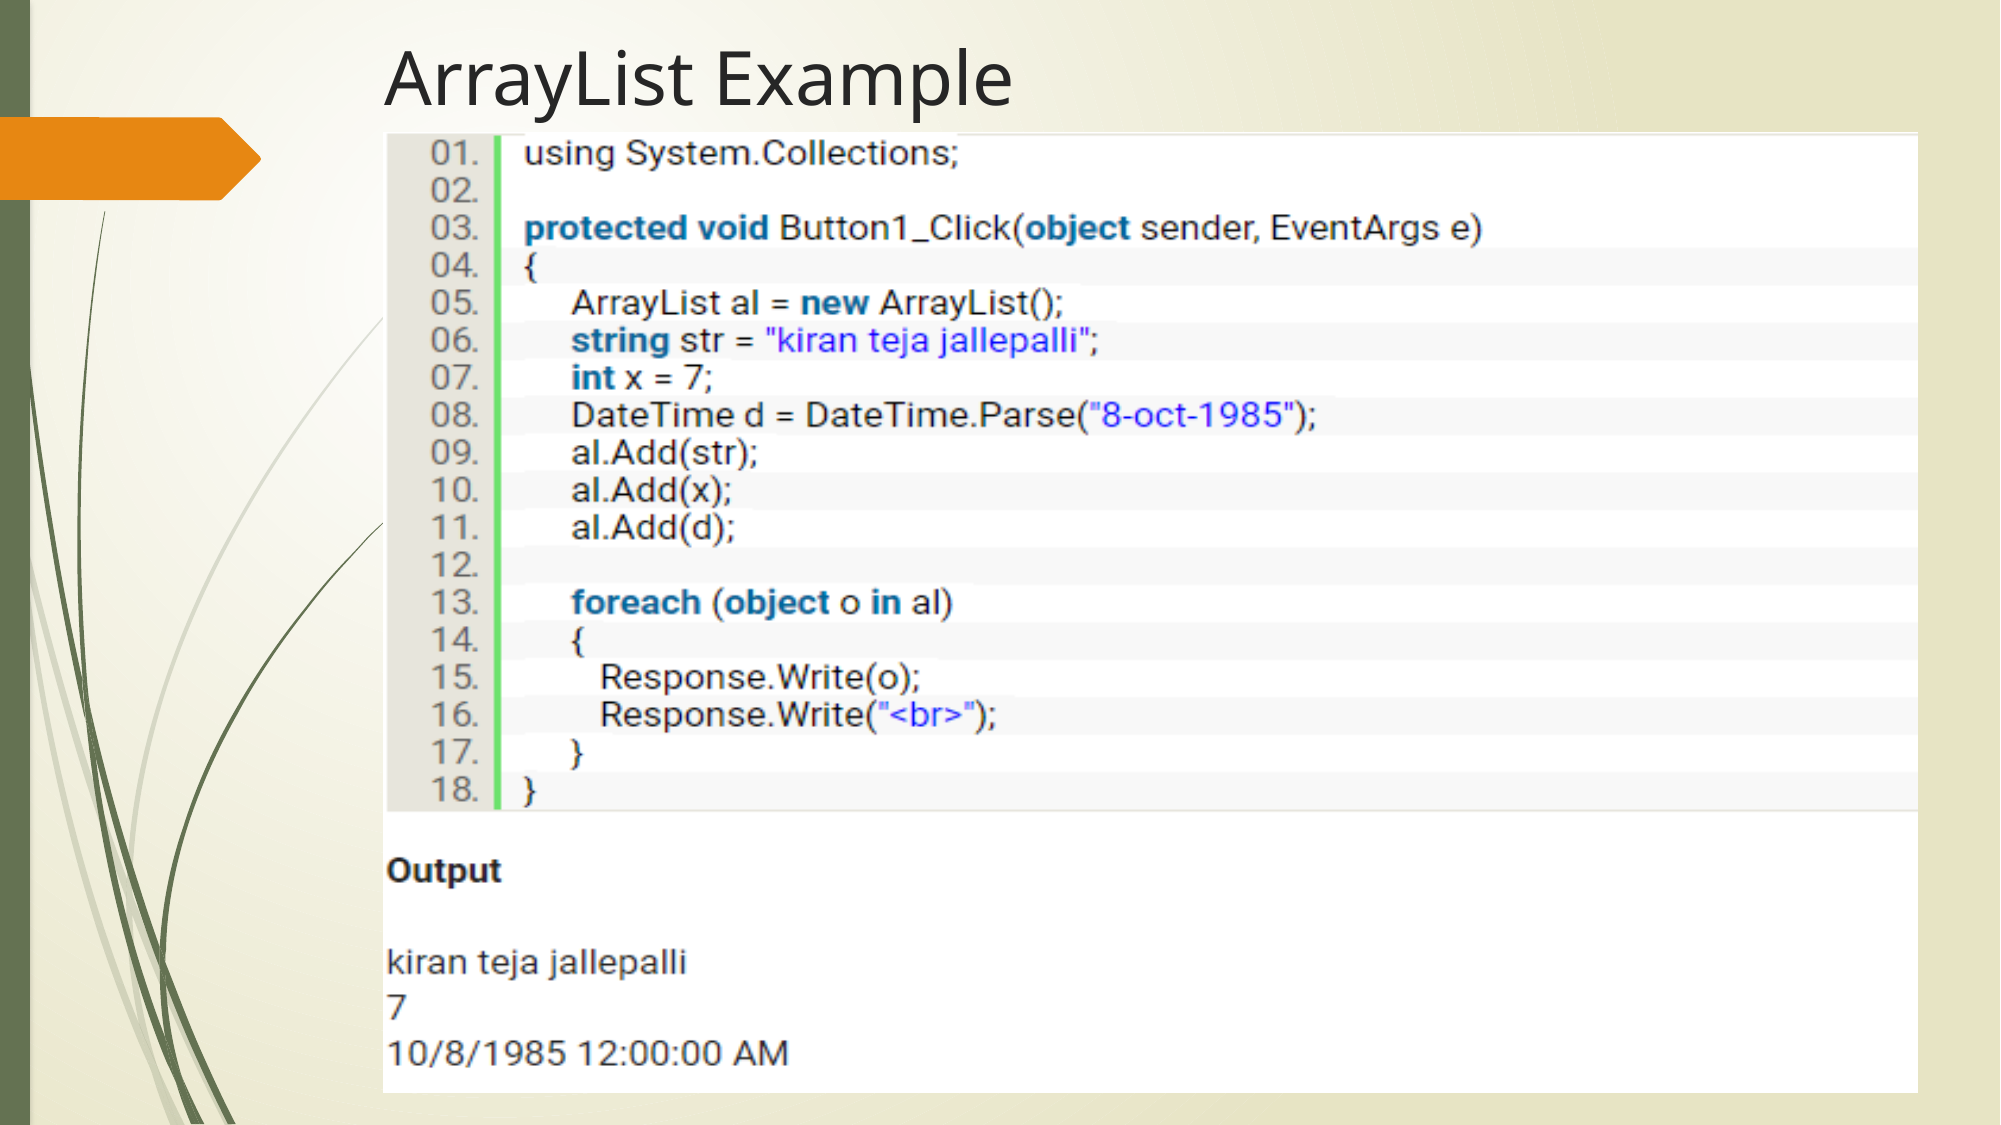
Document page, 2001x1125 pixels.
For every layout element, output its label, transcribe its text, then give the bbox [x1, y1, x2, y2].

title ArrayList Example [369, 23, 1832, 155]
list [383, 132, 1919, 1094]
